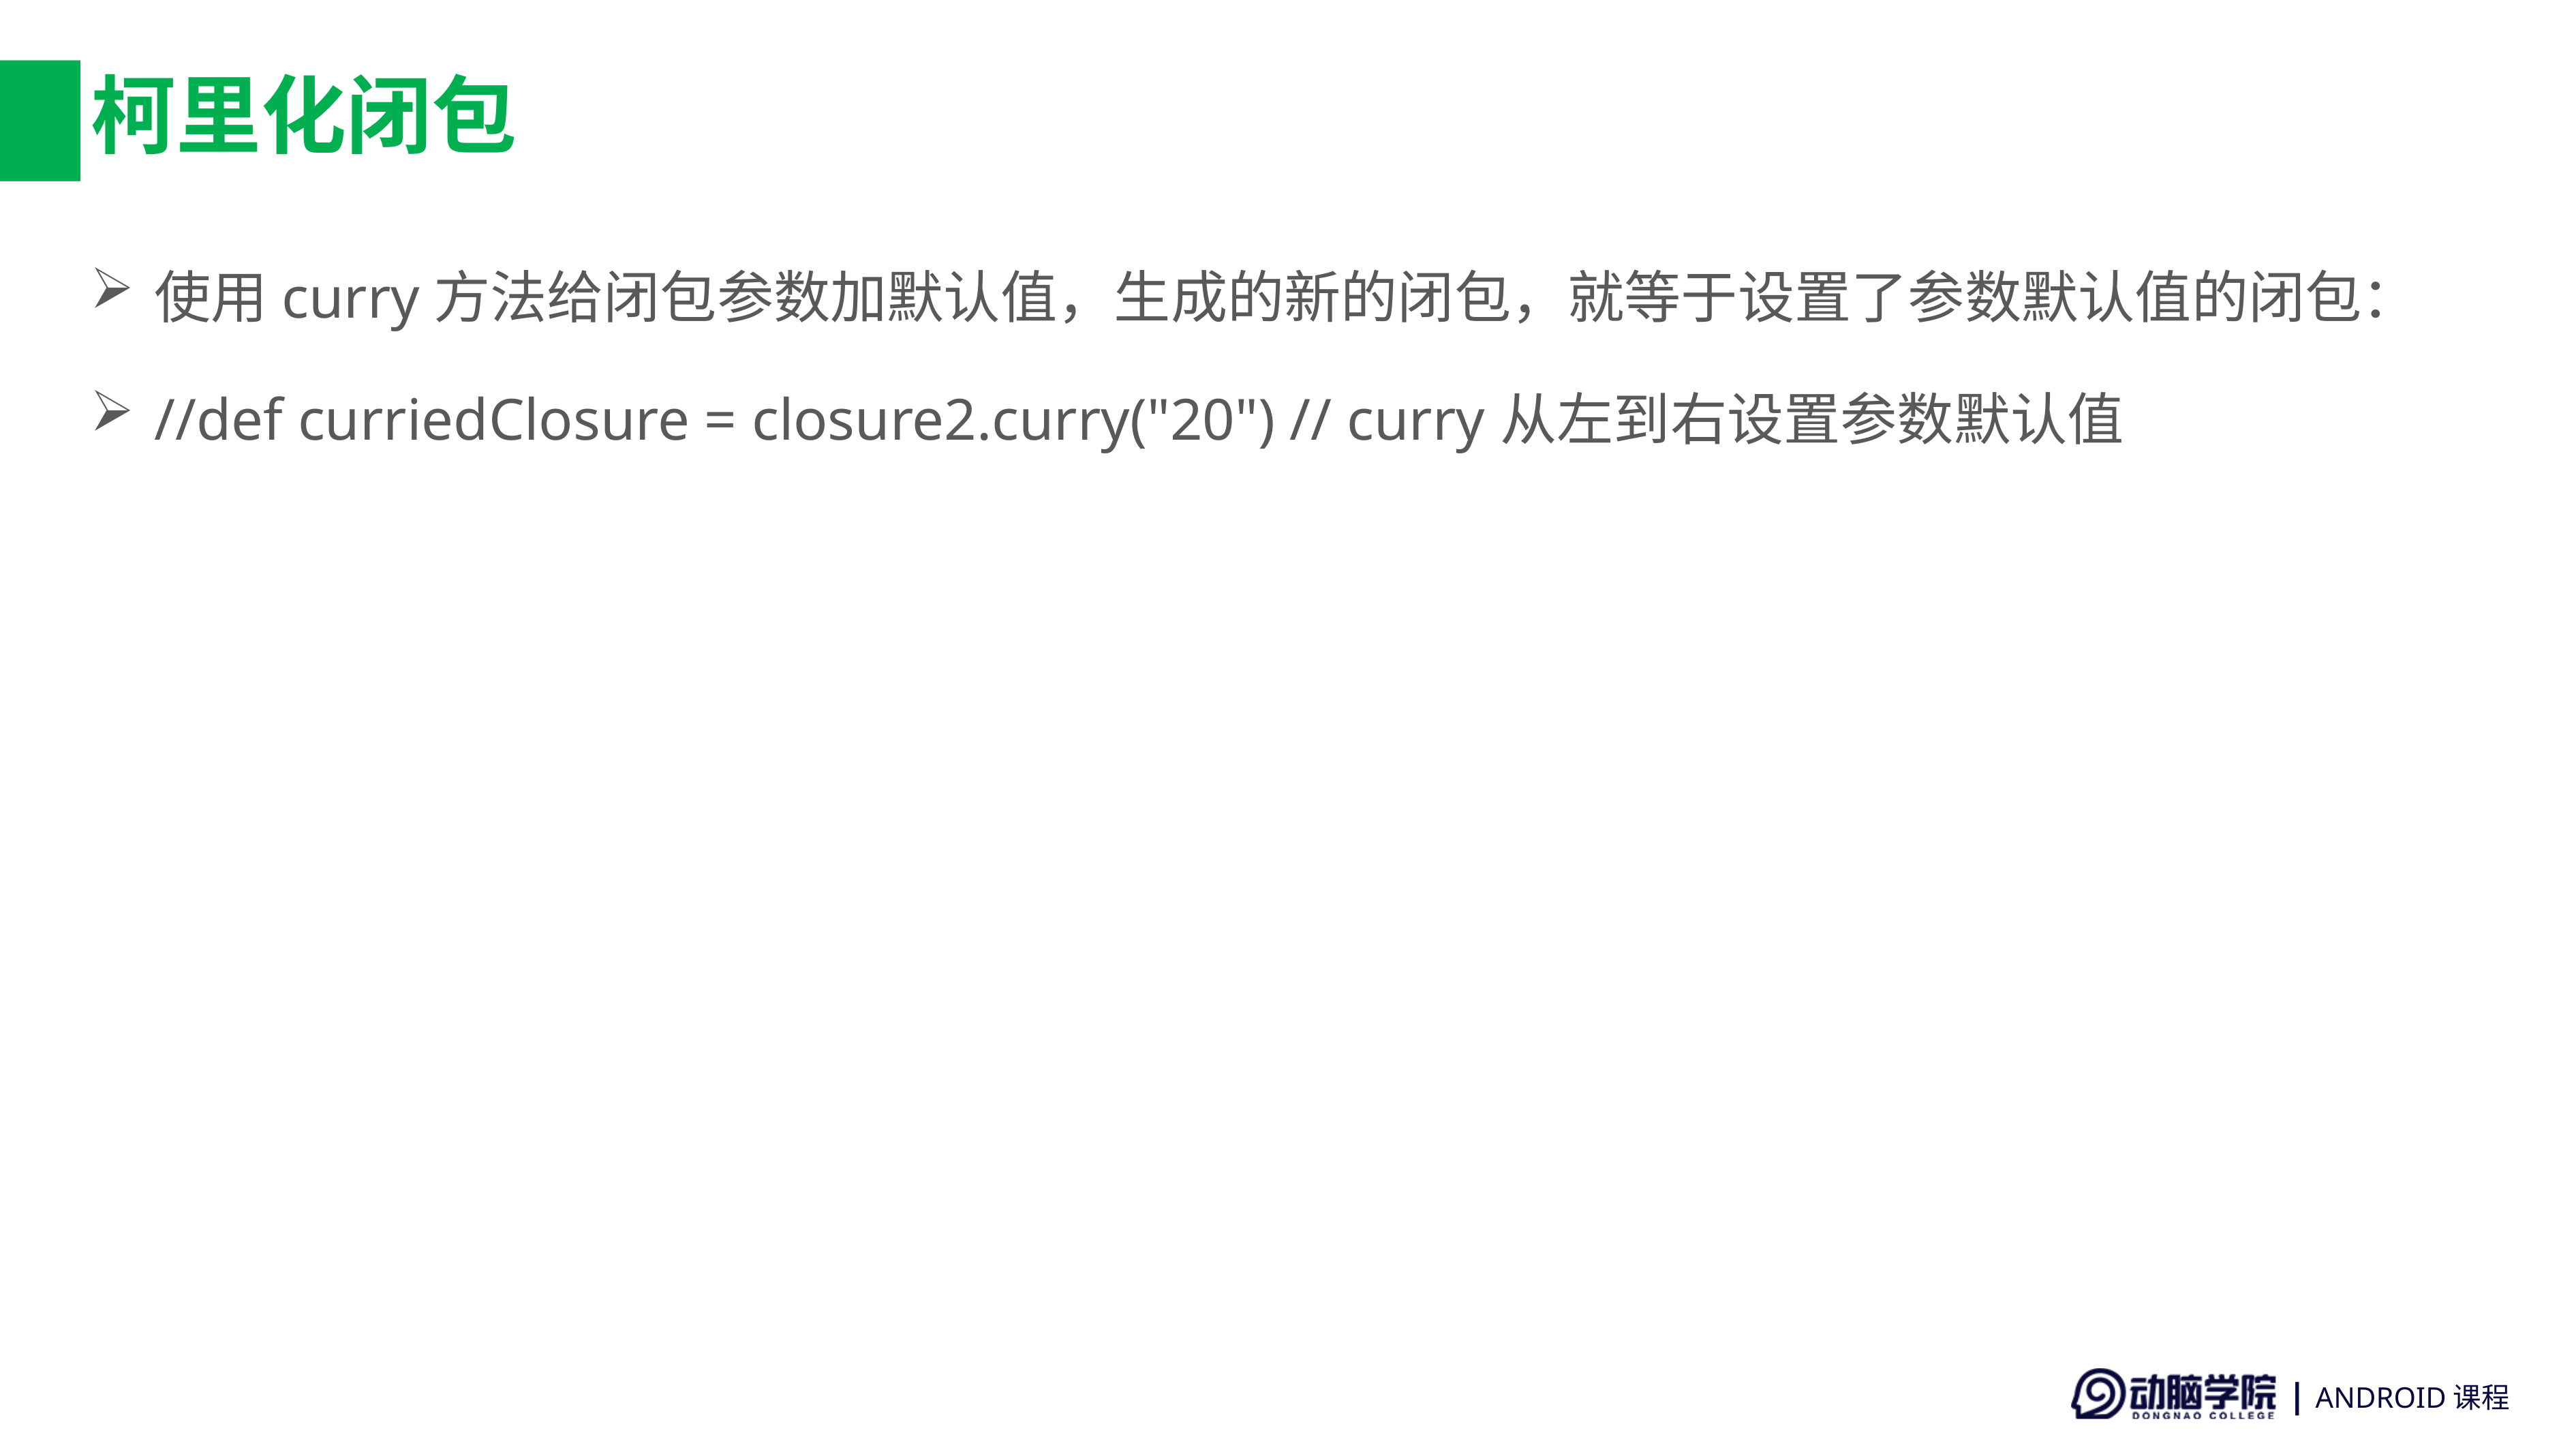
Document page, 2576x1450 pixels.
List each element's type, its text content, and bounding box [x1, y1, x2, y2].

text_box 使用curry方法给闭包参数加默认值，生成的新的闭包，就等于设置了参数默认值的闭包： //def curriedClosure = closure2.curry("20") // curry从左到右设置参数默认值 [80, 201, 2471, 457]
title 柯里化闭包 [80, 58, 2496, 181]
picture [2071, 1368, 2278, 1421]
